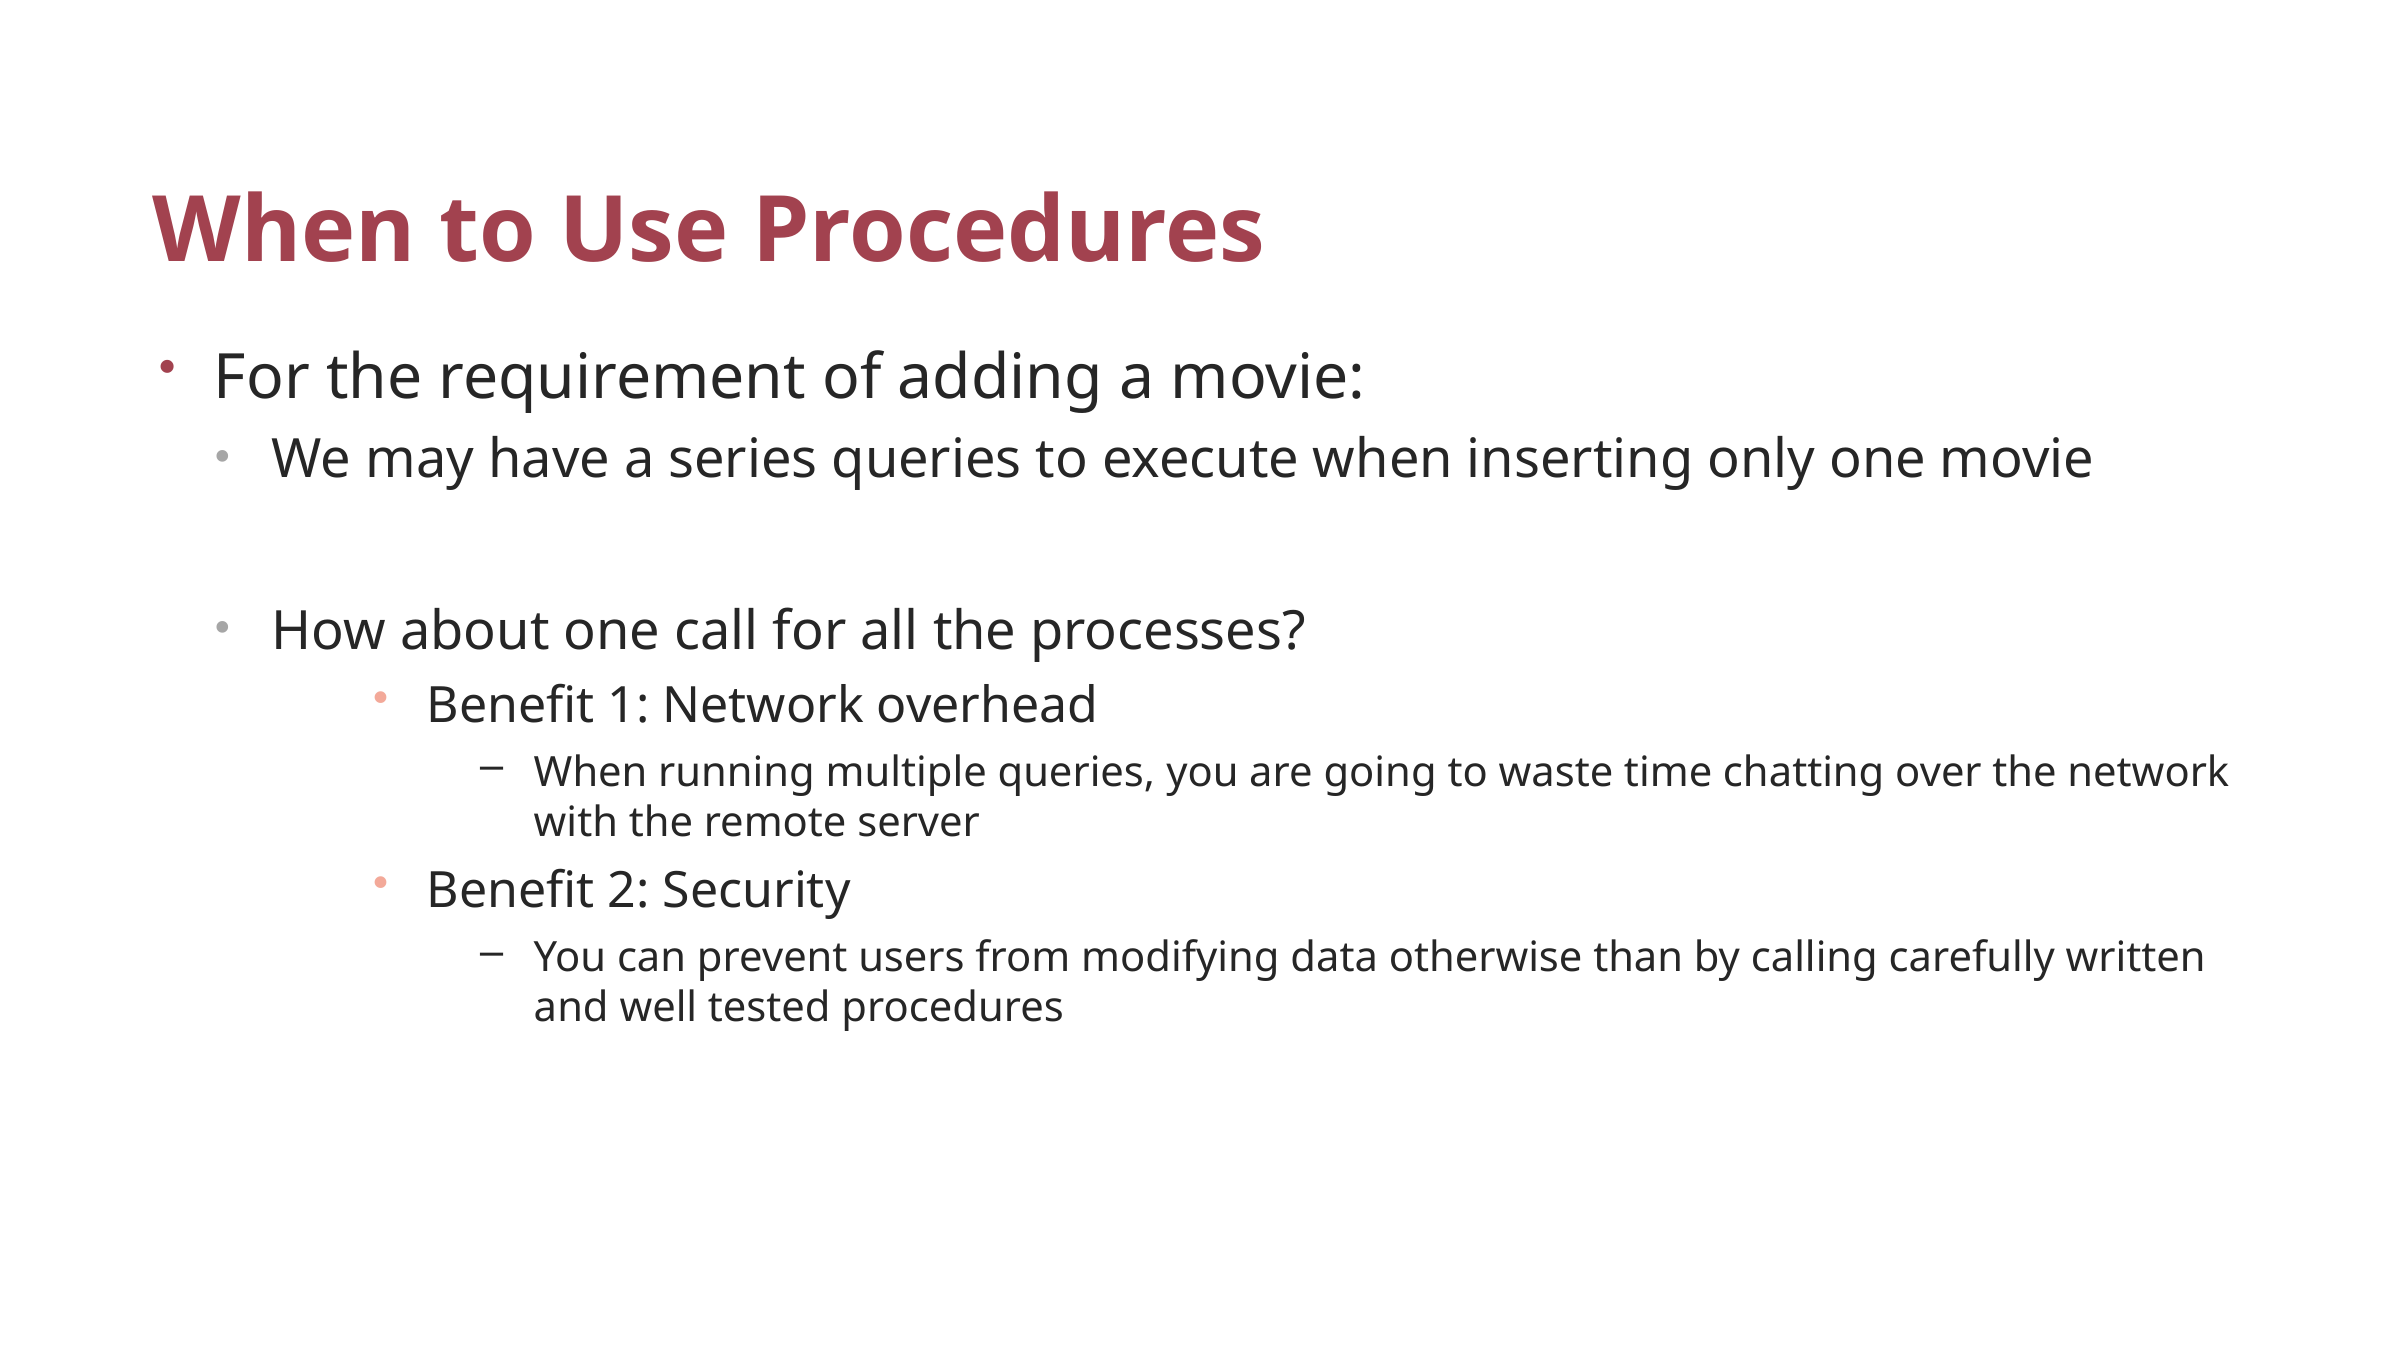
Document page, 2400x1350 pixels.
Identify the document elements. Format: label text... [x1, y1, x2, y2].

title When to Use Procedures [137, 54, 2263, 288]
list For the requirement of adding a movie: We may have a series queries to execute when inserting only one movie How about one call for all the processes? Benefit 1: Network overhead When running multiple queries, you are going to waste time chatting over the network with the remote server Benefit 2: Security You can prevent users from modifying data otherwise than by calling carefully written and well tested procedures [137, 324, 2263, 1200]
